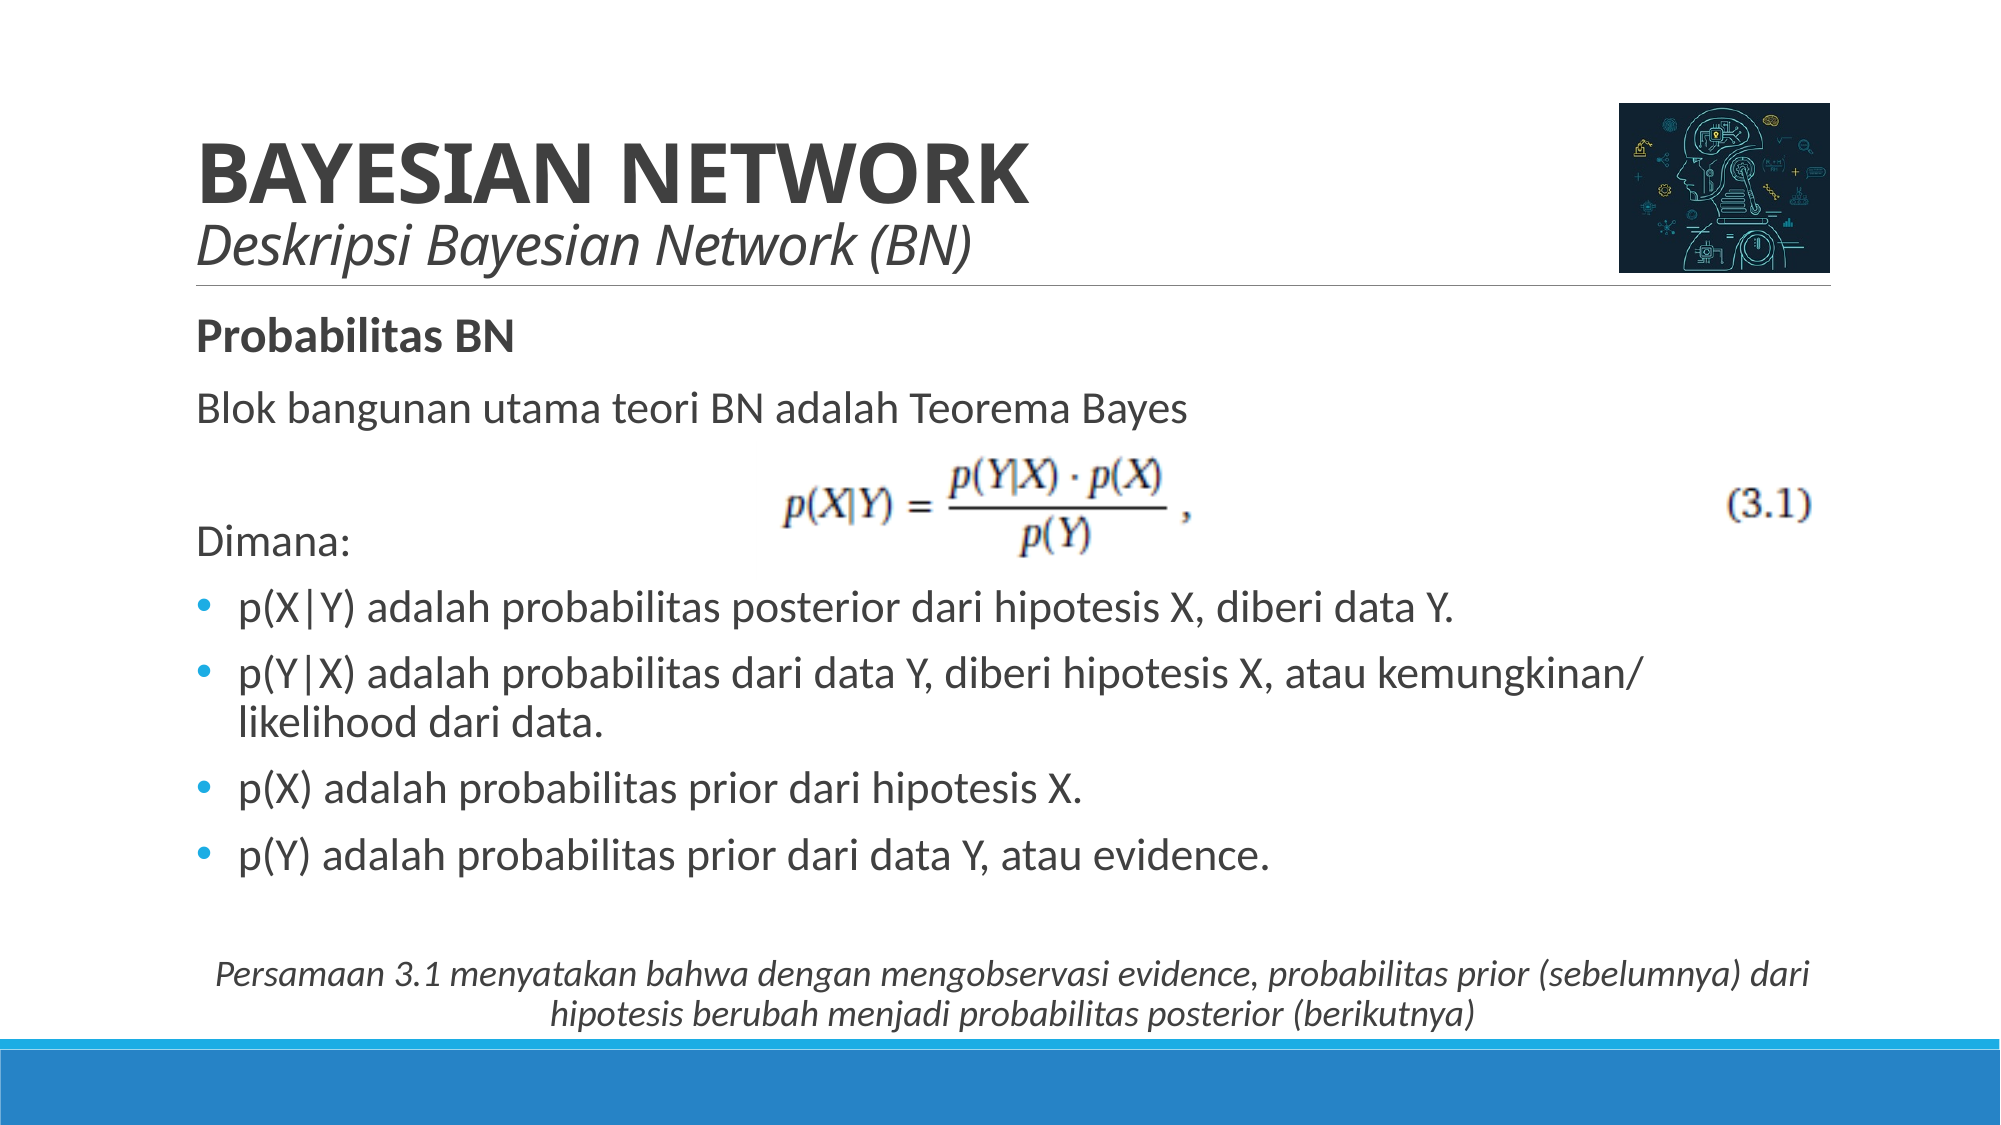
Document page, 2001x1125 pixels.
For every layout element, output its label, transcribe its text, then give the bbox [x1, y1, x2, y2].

text_box Probabilitas BN Blok bangunan utama teori BN adalah Teorema Bayes Dimana: p(X|Y) adalah probabilitas posterior dari hipotesis X, diberi data Y. p(Y|X) adalah probabilitas dari data Y, diberi hipotesis X, atau kemungkinan/ likelihood dari data. p(X) adalah probabilitas prior dari hipotesis X. p(Y) adalah probabilitas prior dari data Y, atau evidence. Persamaan 3.1 menyatakan bahwa dengan mengobservasi evidence, probabilitas prior (sebelumnya) dari hipotesis berubah menjadi probabilitas posterior (berikutnya) [179, 302, 1830, 1044]
picture [754, 441, 1831, 580]
title BAYESIAN NETWORK Deskripsi Bayesian Network (BN) [180, 47, 1830, 285]
picture [1618, 102, 1831, 273]
